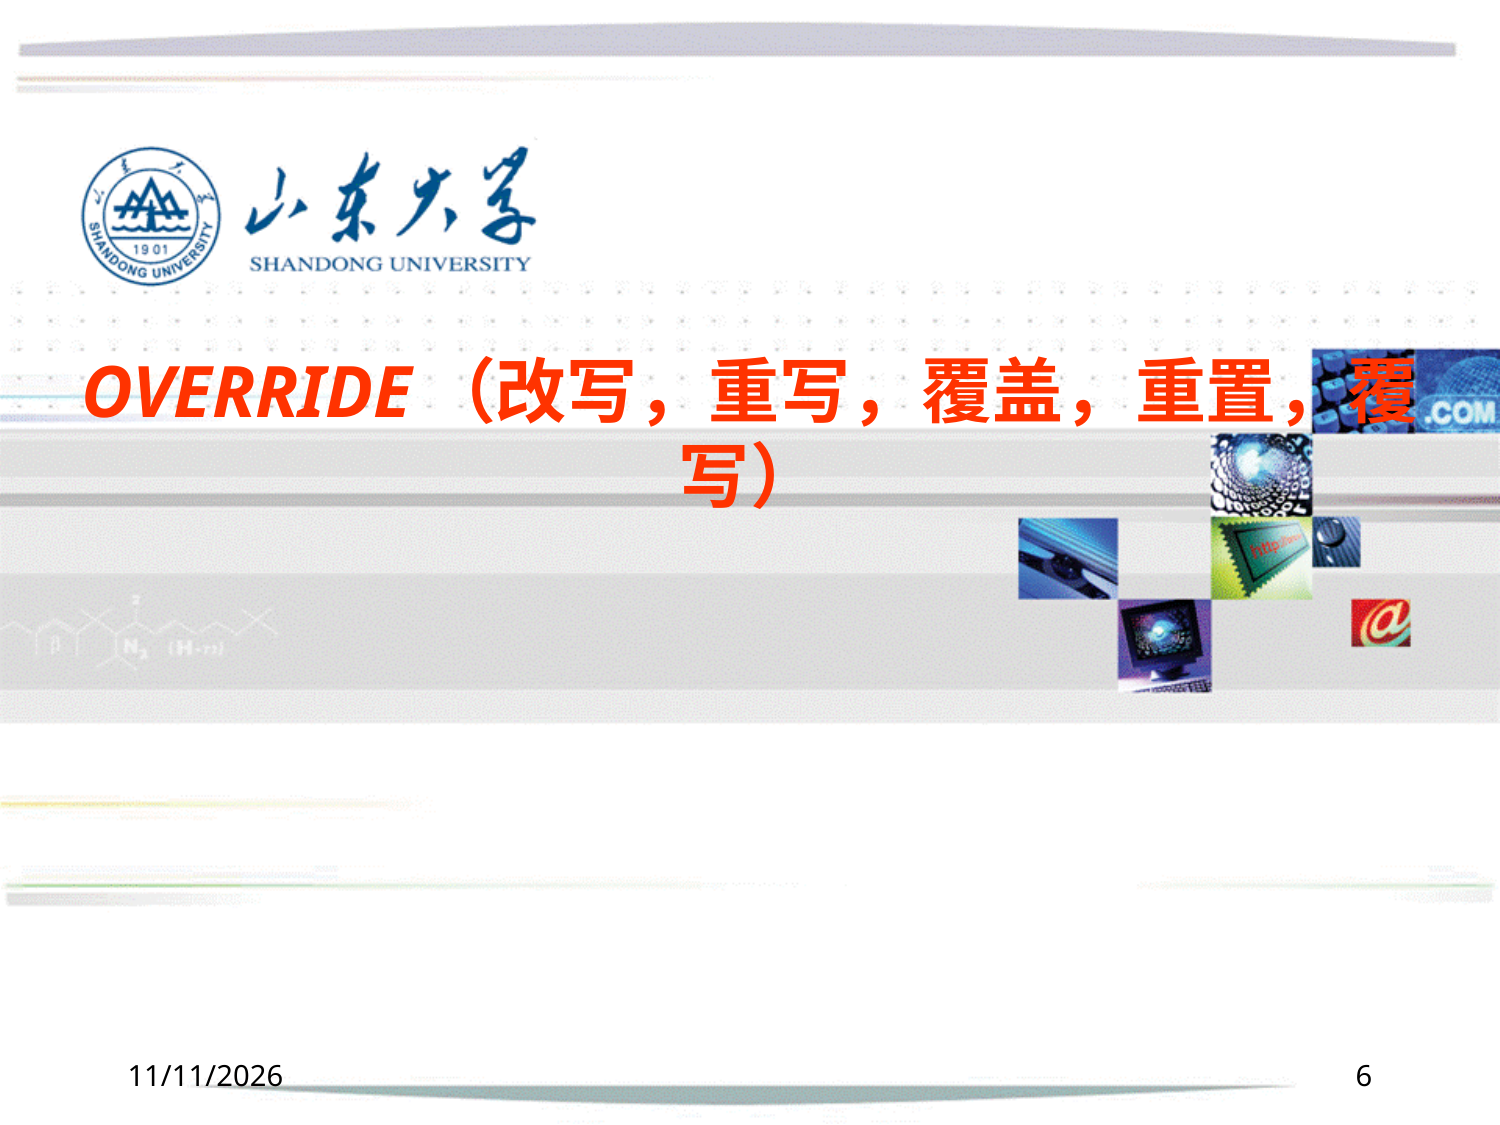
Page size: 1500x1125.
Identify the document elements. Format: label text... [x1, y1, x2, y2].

title OVERRIDE（改写，重写，覆盖，重置，覆写） [29, 338, 1471, 526]
slide_number 6 [1074, 1050, 1388, 1125]
picture [0, 1, 1500, 1124]
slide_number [112, 1050, 425, 1125]
